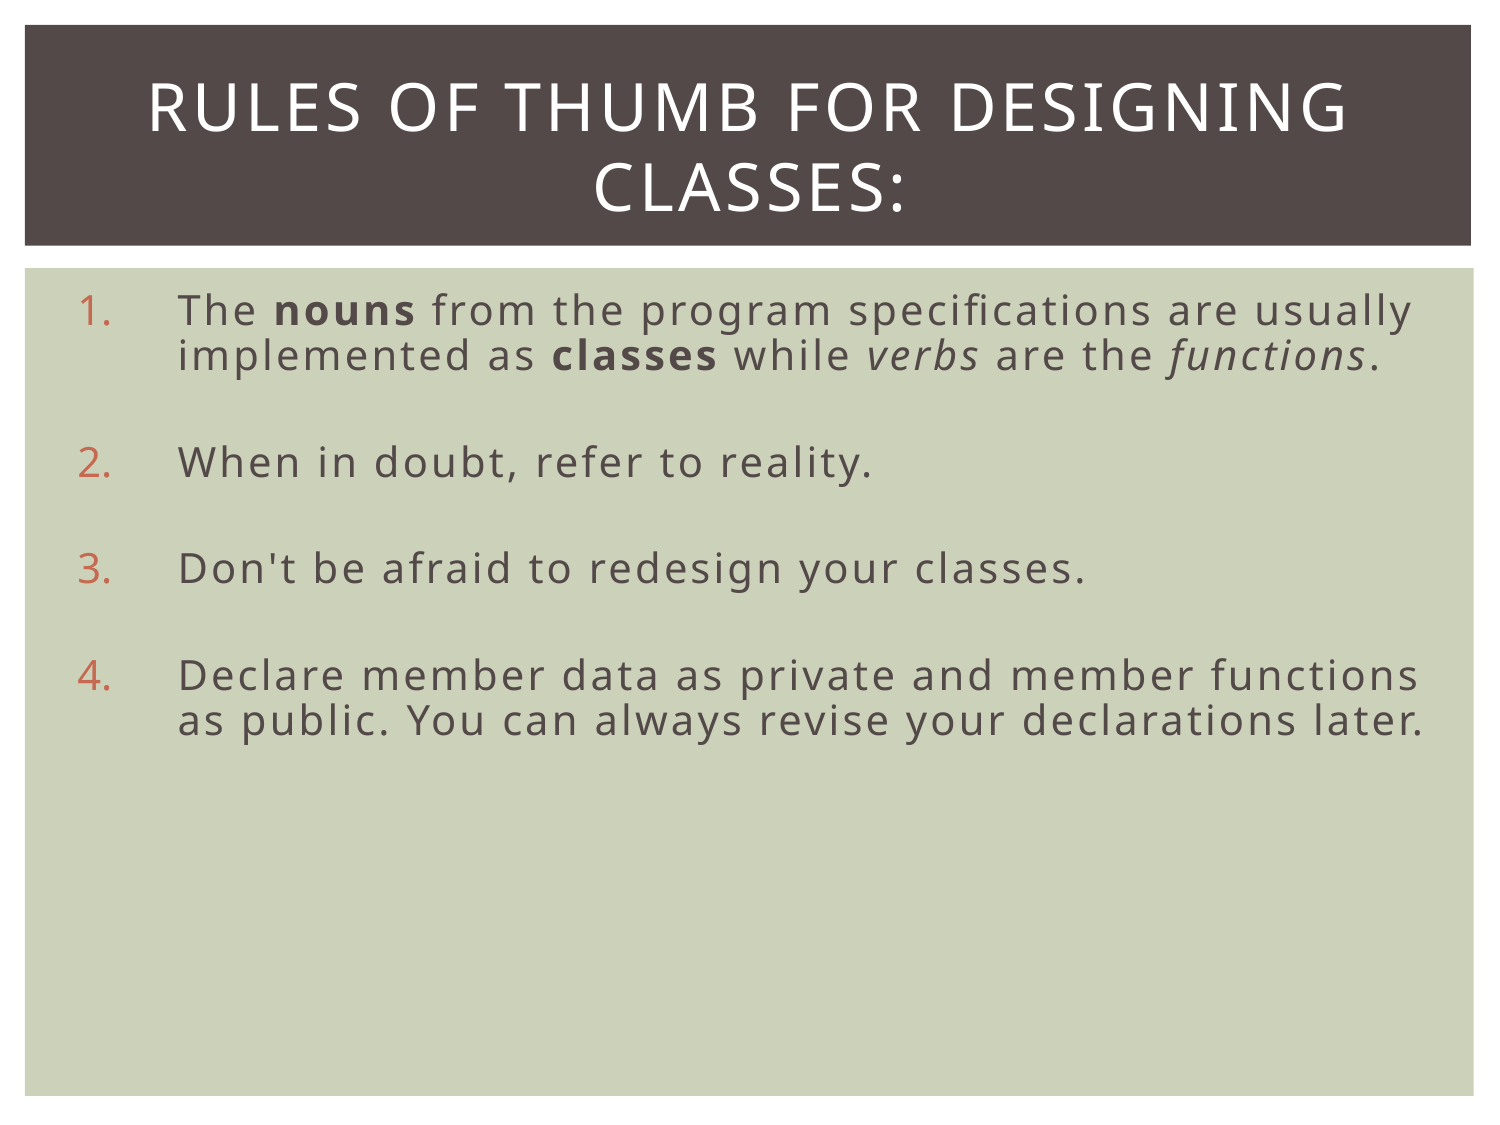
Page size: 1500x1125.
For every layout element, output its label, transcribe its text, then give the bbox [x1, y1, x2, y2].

list The nouns from the program specifications are usually implemented as classes while verbs are the functions. When in doubt, refer to reality. Don't be afraid to redesign your classes. Declare member data as private and member functions as public. You can always revise your declarations later. [62, 281, 1442, 1005]
title RULES OF THUMB for designing classes: [62, 58, 1438, 232]
